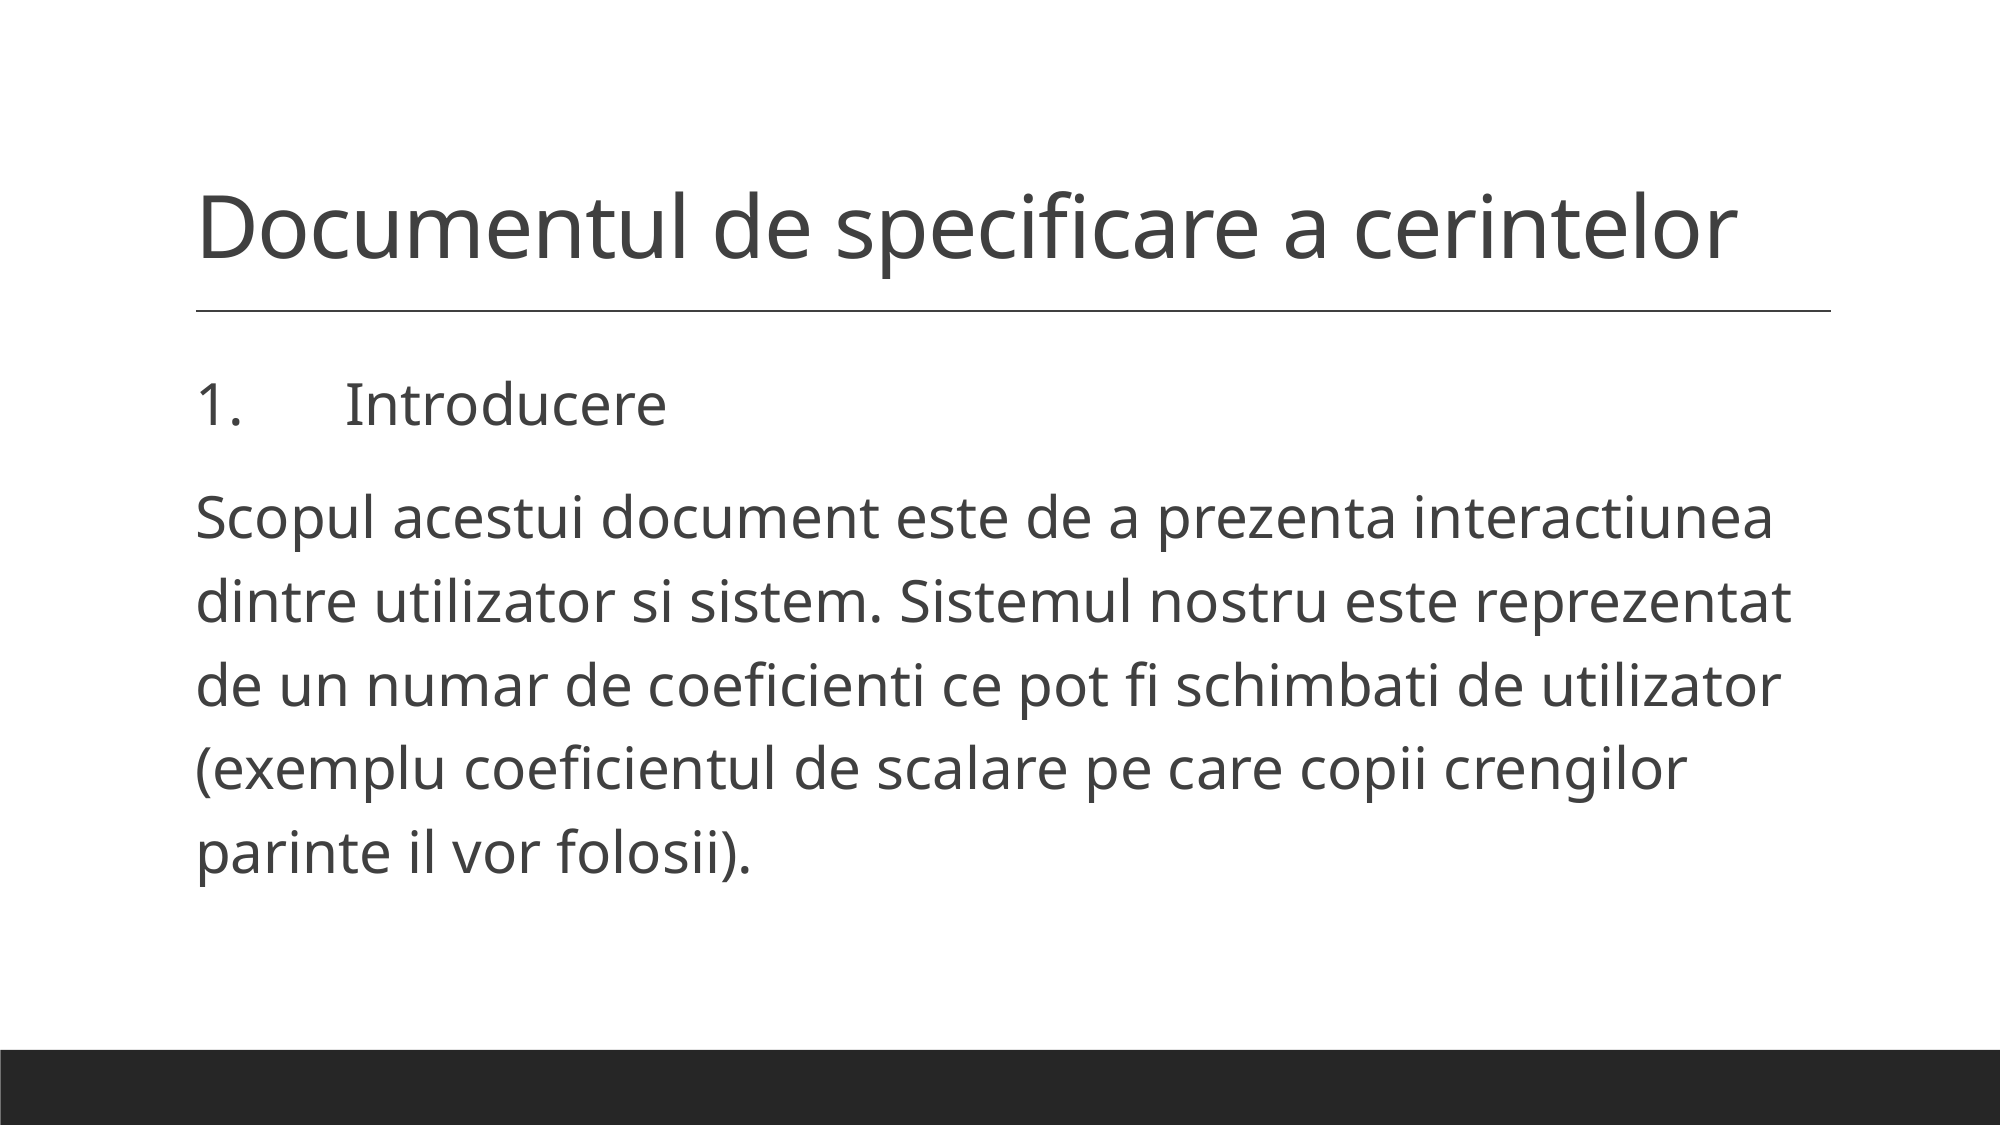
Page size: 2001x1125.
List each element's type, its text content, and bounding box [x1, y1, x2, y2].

list 1. Introducere Scopul acestui document este de a prezenta interactiunea dintre utilizator si sistem. Sistemul nostru este reprezentat de un numar de coeficienti ce pot fi schimbati de utilizator (exemplu coeficientul de scalare pe care copii crengilor parinte il vor folosii). [180, 345, 1830, 963]
title Documentul de specificare a cerintelor [180, 47, 1830, 285]
